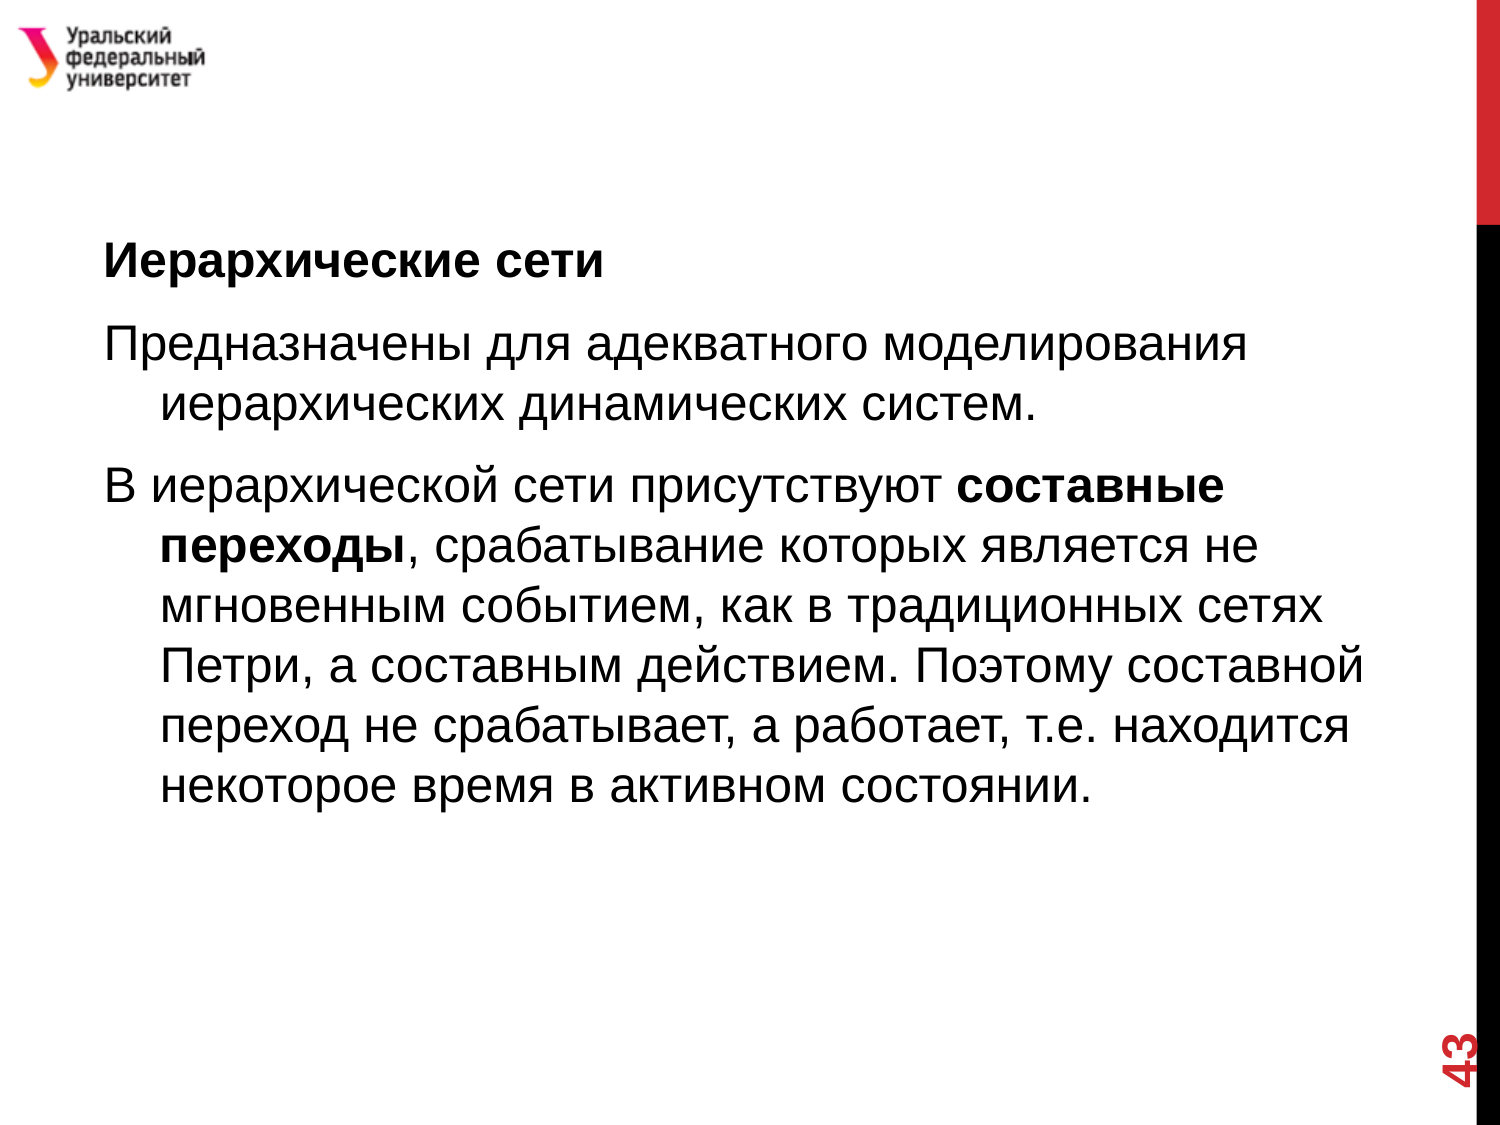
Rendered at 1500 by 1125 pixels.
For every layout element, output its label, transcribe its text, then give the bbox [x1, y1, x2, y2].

list Иерархические сети Предназначены для адекватного моделирования иерархических динамических систем. В иерархической сети присутствуют составные переходы, срабатывание которых является не мгновенным событием, как в традиционных сетях Петри, а составным действием. Поэтому составной переход не срабатывает, а работает, т.е. находится некоторое время в активном состоянии. [88, 219, 1388, 1024]
slide_number 43 [1427, 887, 1488, 1104]
picture [0, 0, 211, 105]
